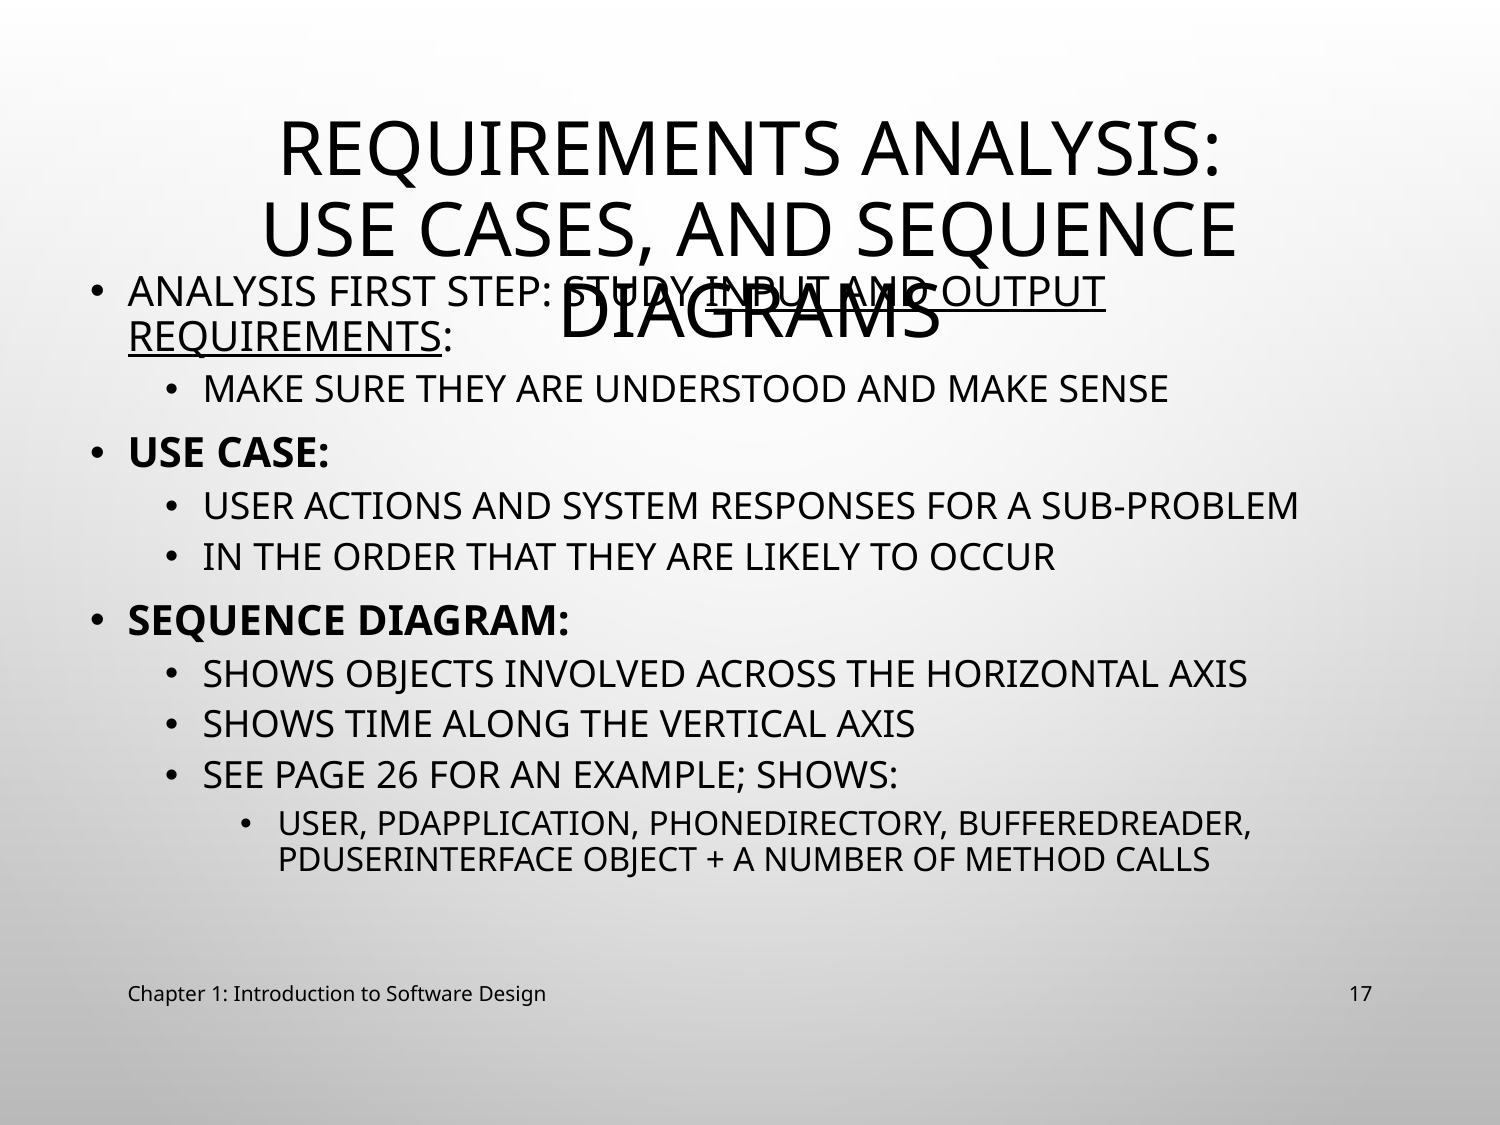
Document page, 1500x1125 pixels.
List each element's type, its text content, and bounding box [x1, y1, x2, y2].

slide_number 17 [1293, 965, 1388, 1025]
title Requirements Analysis: Use Cases, and Sequence Diagrams [112, 101, 1388, 262]
picture [0, 0, 1500, 1125]
footer Chapter 1: Introduction to Software Design [112, 965, 934, 1025]
list Analysis first step: study input and output requirements: Make sure they are understood and make sense Use case: User actions and system responses for a sub-problem In the order that they are likely to occur Sequence diagram: Shows objects involved across the horizontal axis Shows time along the vertical axis See page 26 for an example; shows: User, PDApplication, PhoneDirectory, BufferedReader, PDUserInterface object + a number of method calls [75, 262, 1450, 1005]
